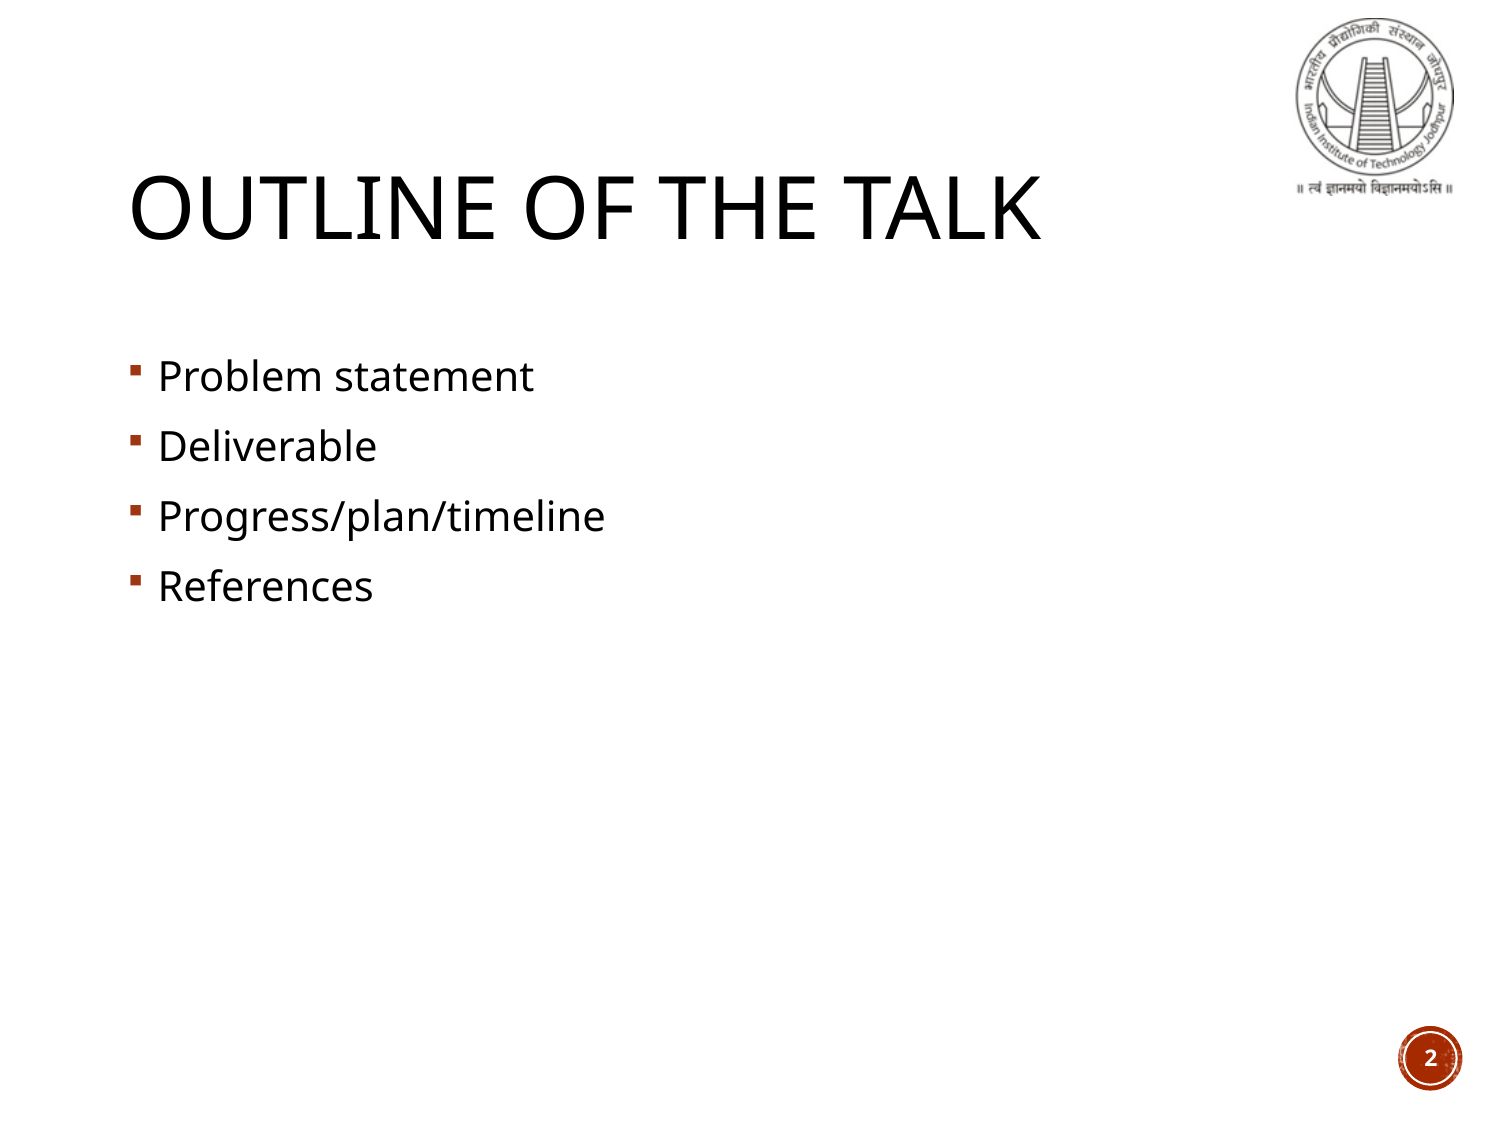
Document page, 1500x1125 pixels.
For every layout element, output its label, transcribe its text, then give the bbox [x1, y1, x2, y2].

title Outline of the talk [112, 79, 1388, 344]
picture [1293, 18, 1454, 196]
slide_number 2 [1391, 1028, 1471, 1089]
list Problem statement Deliverable Progress/plan/timeline References [112, 348, 1388, 1013]
